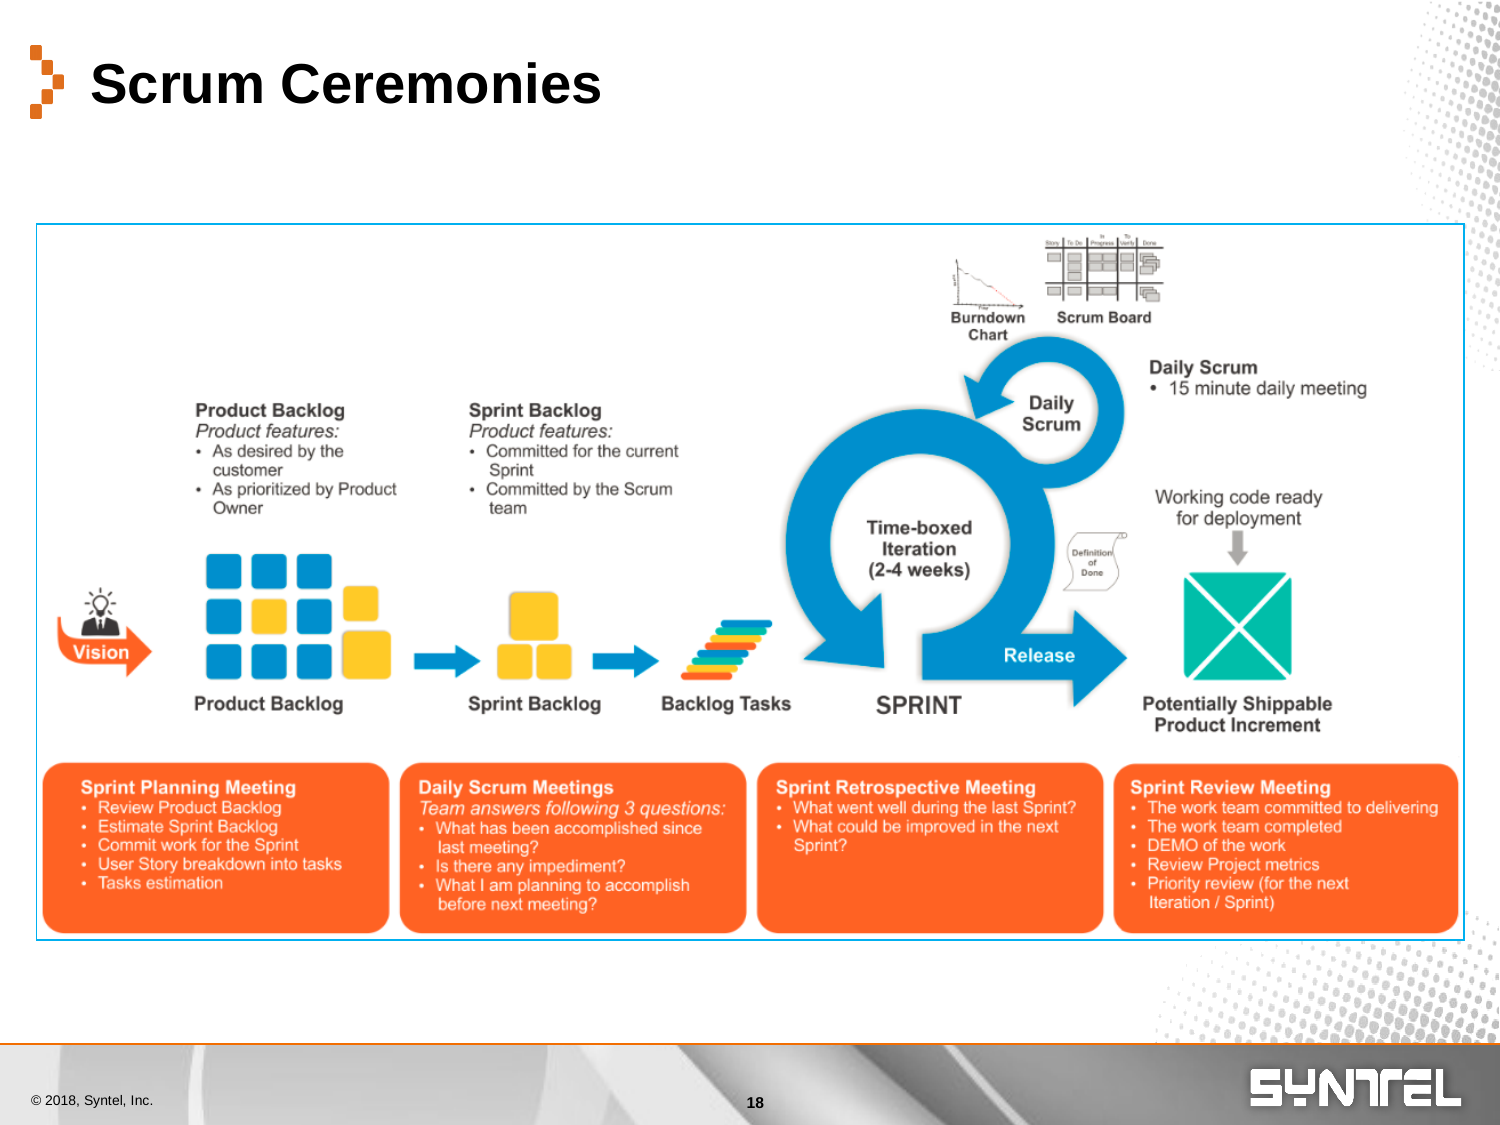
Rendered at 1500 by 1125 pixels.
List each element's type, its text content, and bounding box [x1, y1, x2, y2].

title Scrum Ceremonies [90, 28, 1462, 135]
picture [38, 226, 1462, 938]
picture [30, 45, 64, 119]
picture [1250, 1069, 1462, 1112]
